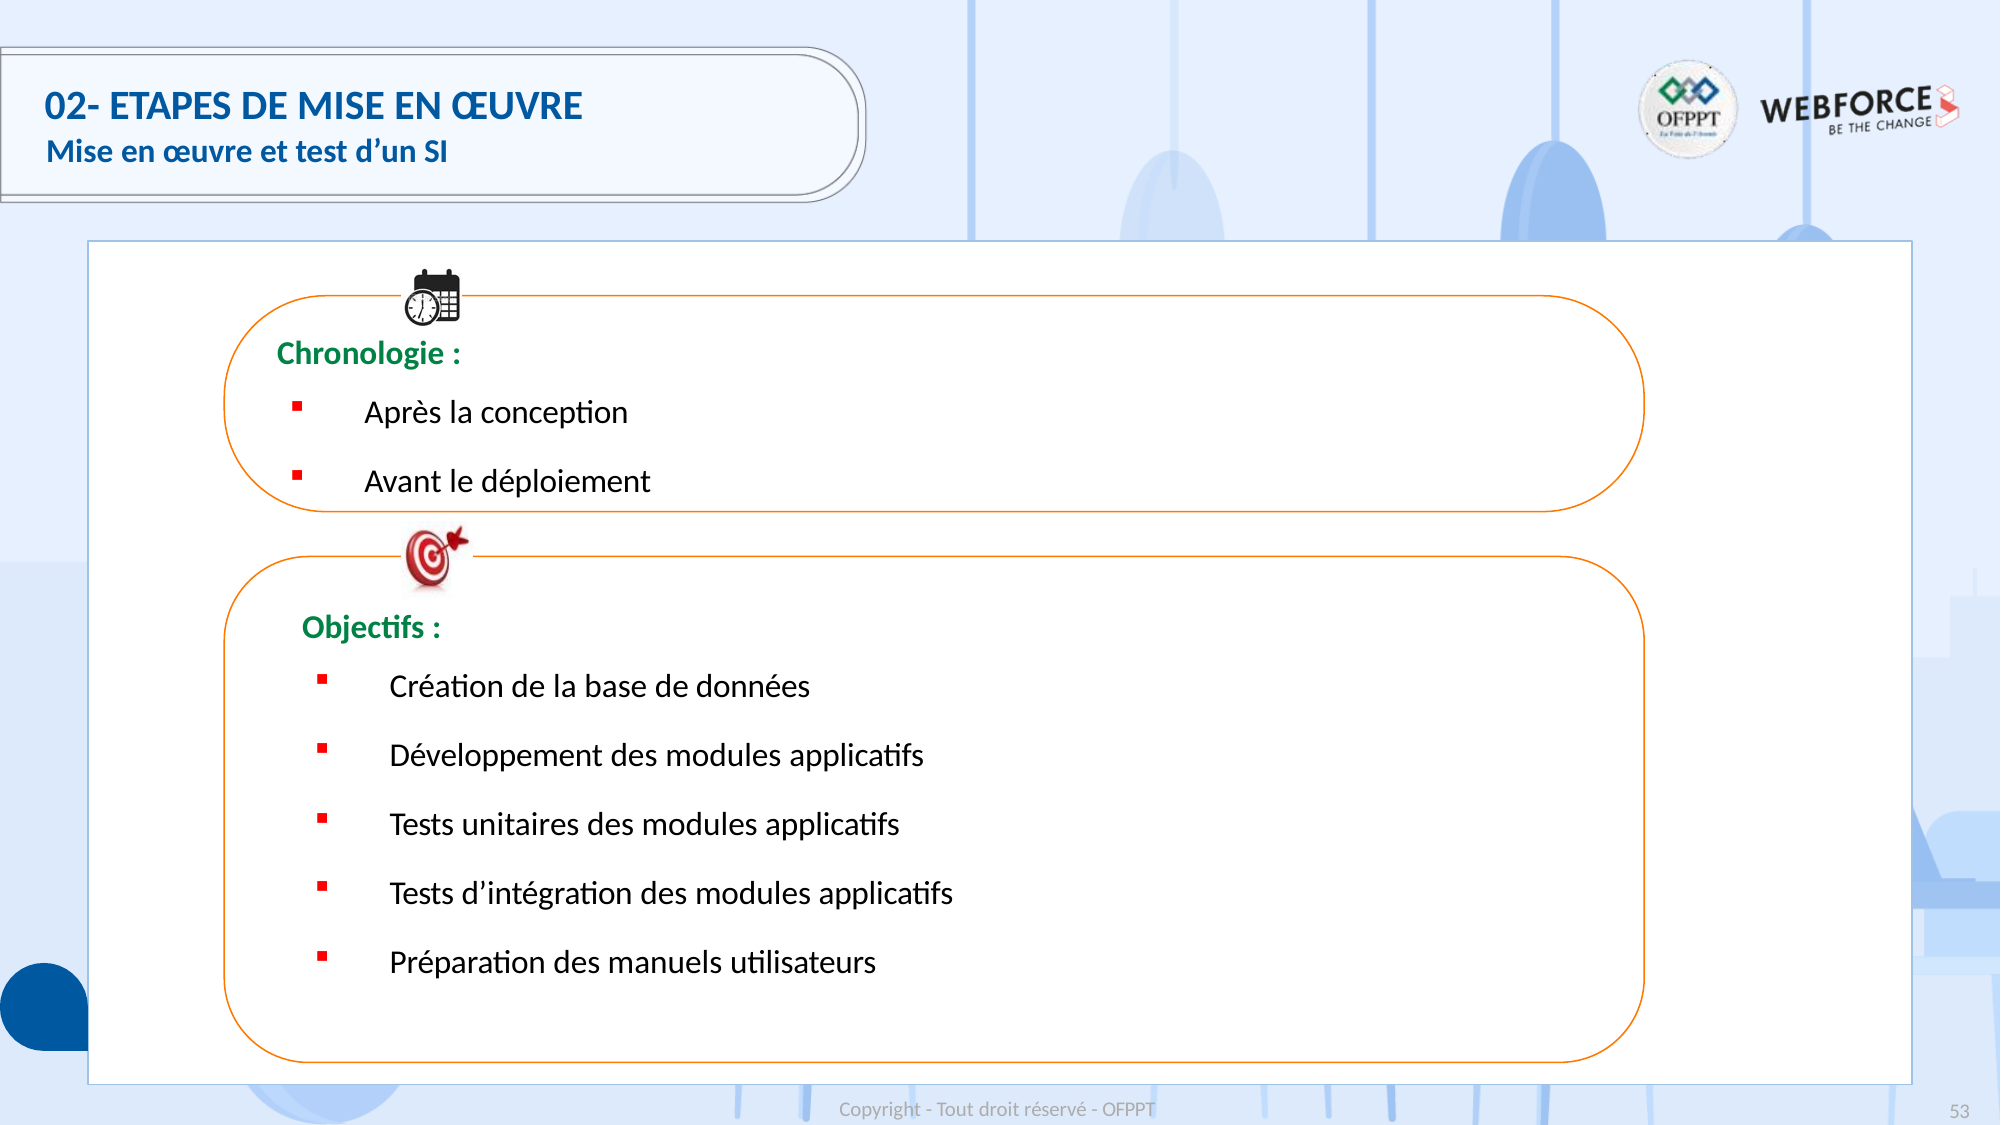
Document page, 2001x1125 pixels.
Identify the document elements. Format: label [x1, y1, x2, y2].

text_box [223, 56, 1967, 1063]
text_box [401, 263, 473, 604]
text_box [0, 0, 2000, 1125]
